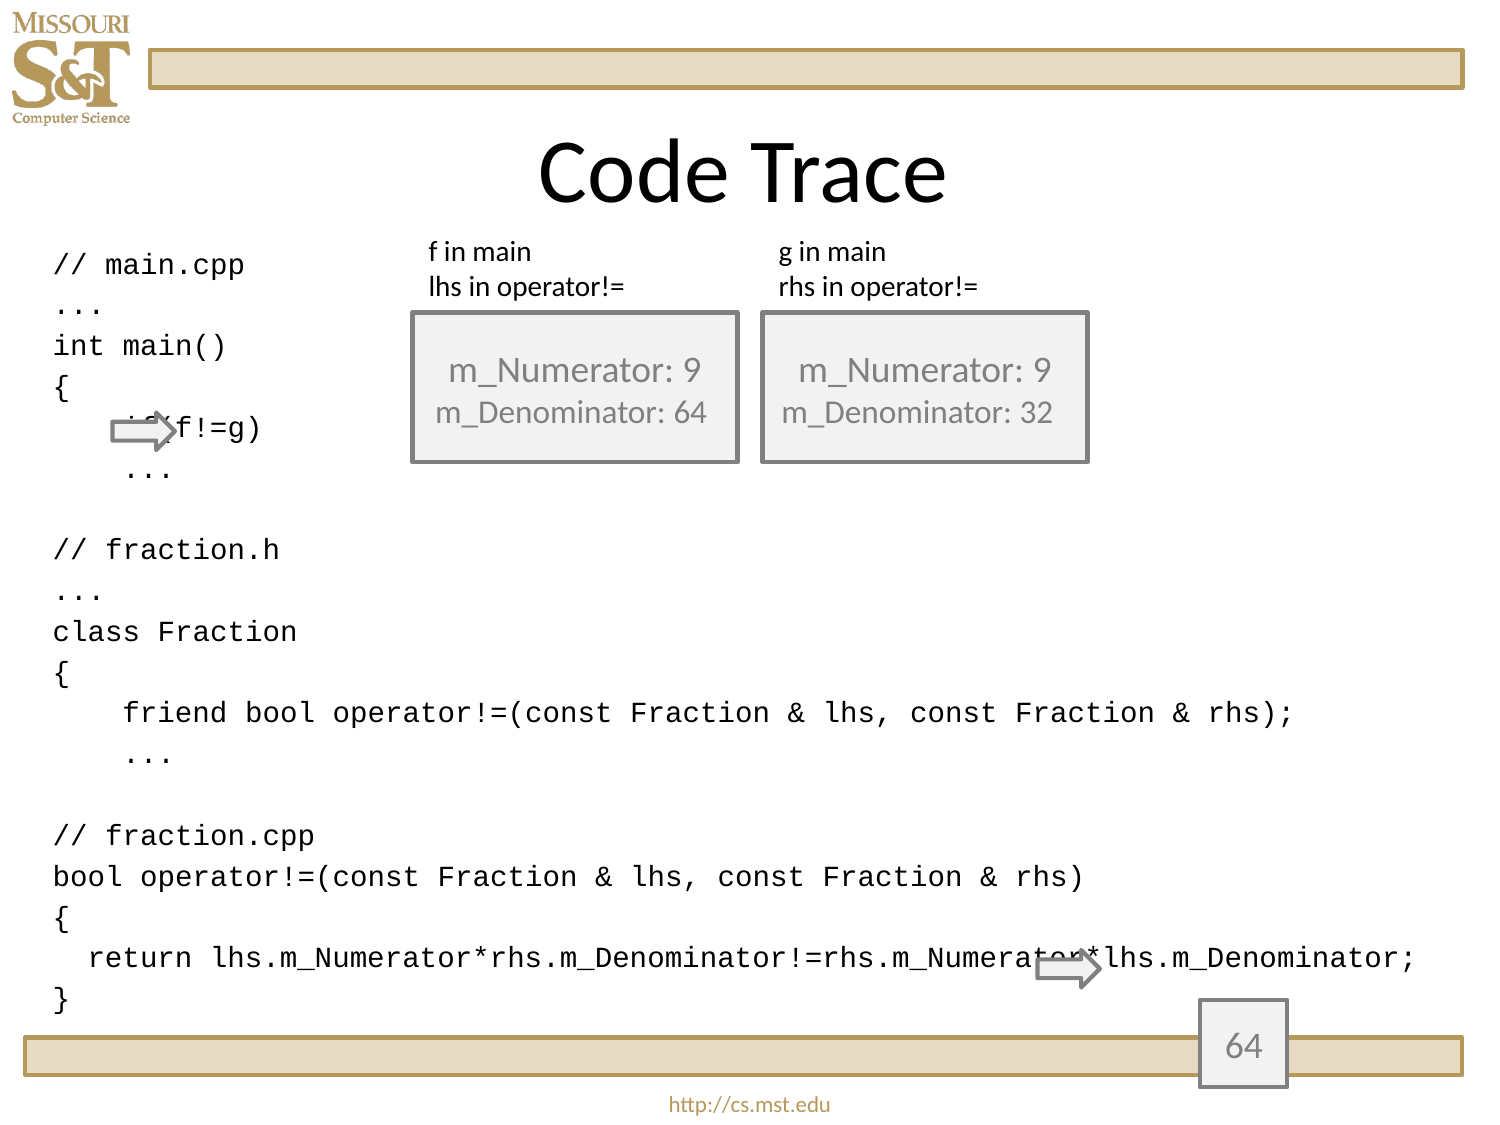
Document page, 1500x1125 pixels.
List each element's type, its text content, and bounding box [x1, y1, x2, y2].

text_box f in main lhs in operator!= [413, 224, 640, 310]
text_box m_Numerator: 9 m_Denominator: 64 [410, 310, 740, 464]
text_box [110, 410, 178, 452]
picture [12, 12, 130, 126]
text_box [1035, 948, 1102, 990]
text_box m_Numerator: 9 m_Denominator: 32 [760, 310, 1090, 464]
text_box g in main rhs in operator!= [763, 224, 994, 310]
title Code Trace [24, 99, 1463, 233]
text_box 64 [1198, 998, 1289, 1089]
text_box // main.cpp ... int main() { if(f!=g) ... // fraction.h ... class Fraction { friend bool operator!=(const Fraction & lhs, const Fraction & rhs); ... // fraction.cpp bool operator!=(const Fraction & lhs, const Fraction & rhs) { return lhs.m_Numerator*rhs.m_Denominator!=rhs.m_Numerator*lhs.m_Denominator; } [37, 237, 1450, 688]
